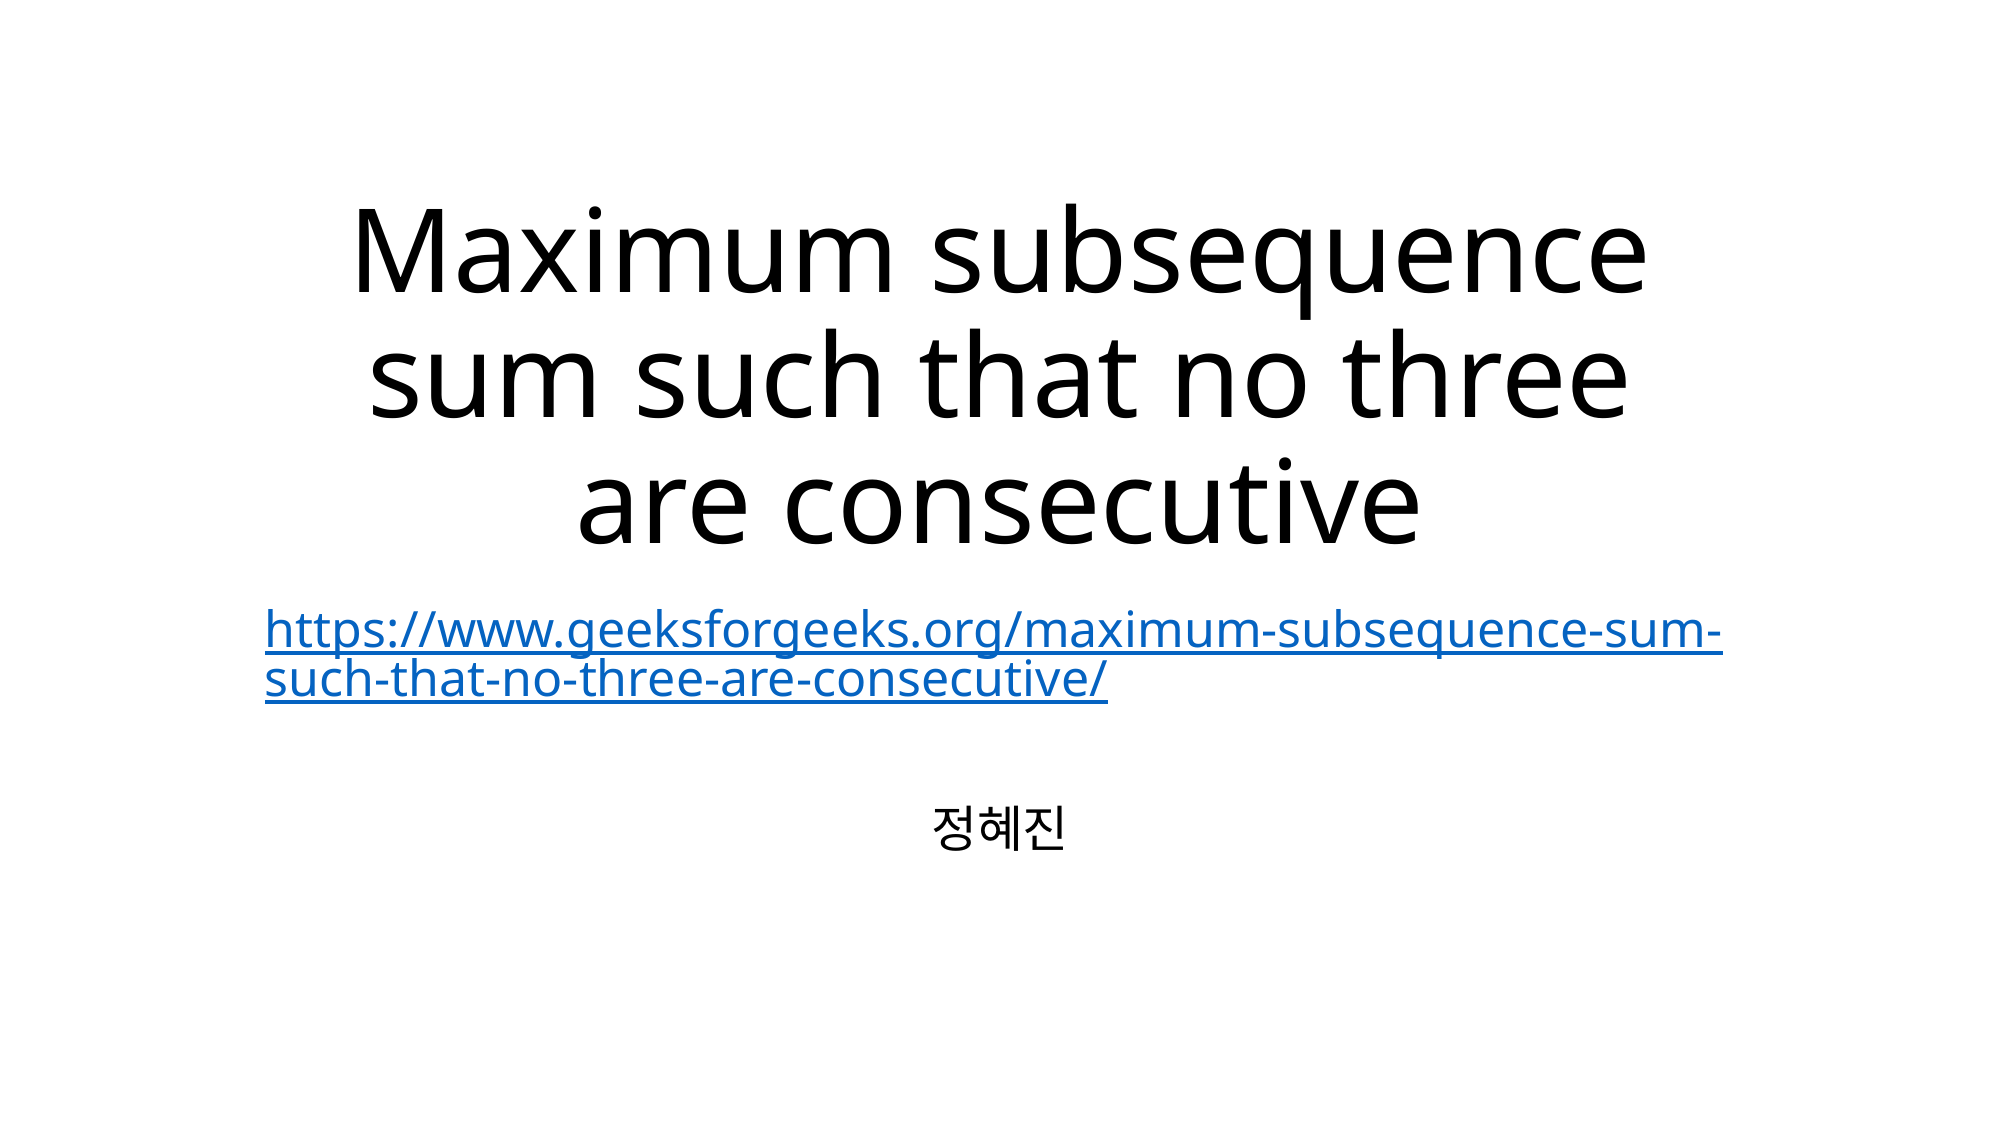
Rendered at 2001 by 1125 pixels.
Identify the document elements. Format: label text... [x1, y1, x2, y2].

subtitle https://www.geeksforgeeks.org/maximum-subsequence-sum-such-that-no-three-are-consecutive/ 정혜진 [249, 590, 1750, 863]
title Maximum subsequence sum such that no three are consecutive [249, 184, 1750, 576]
